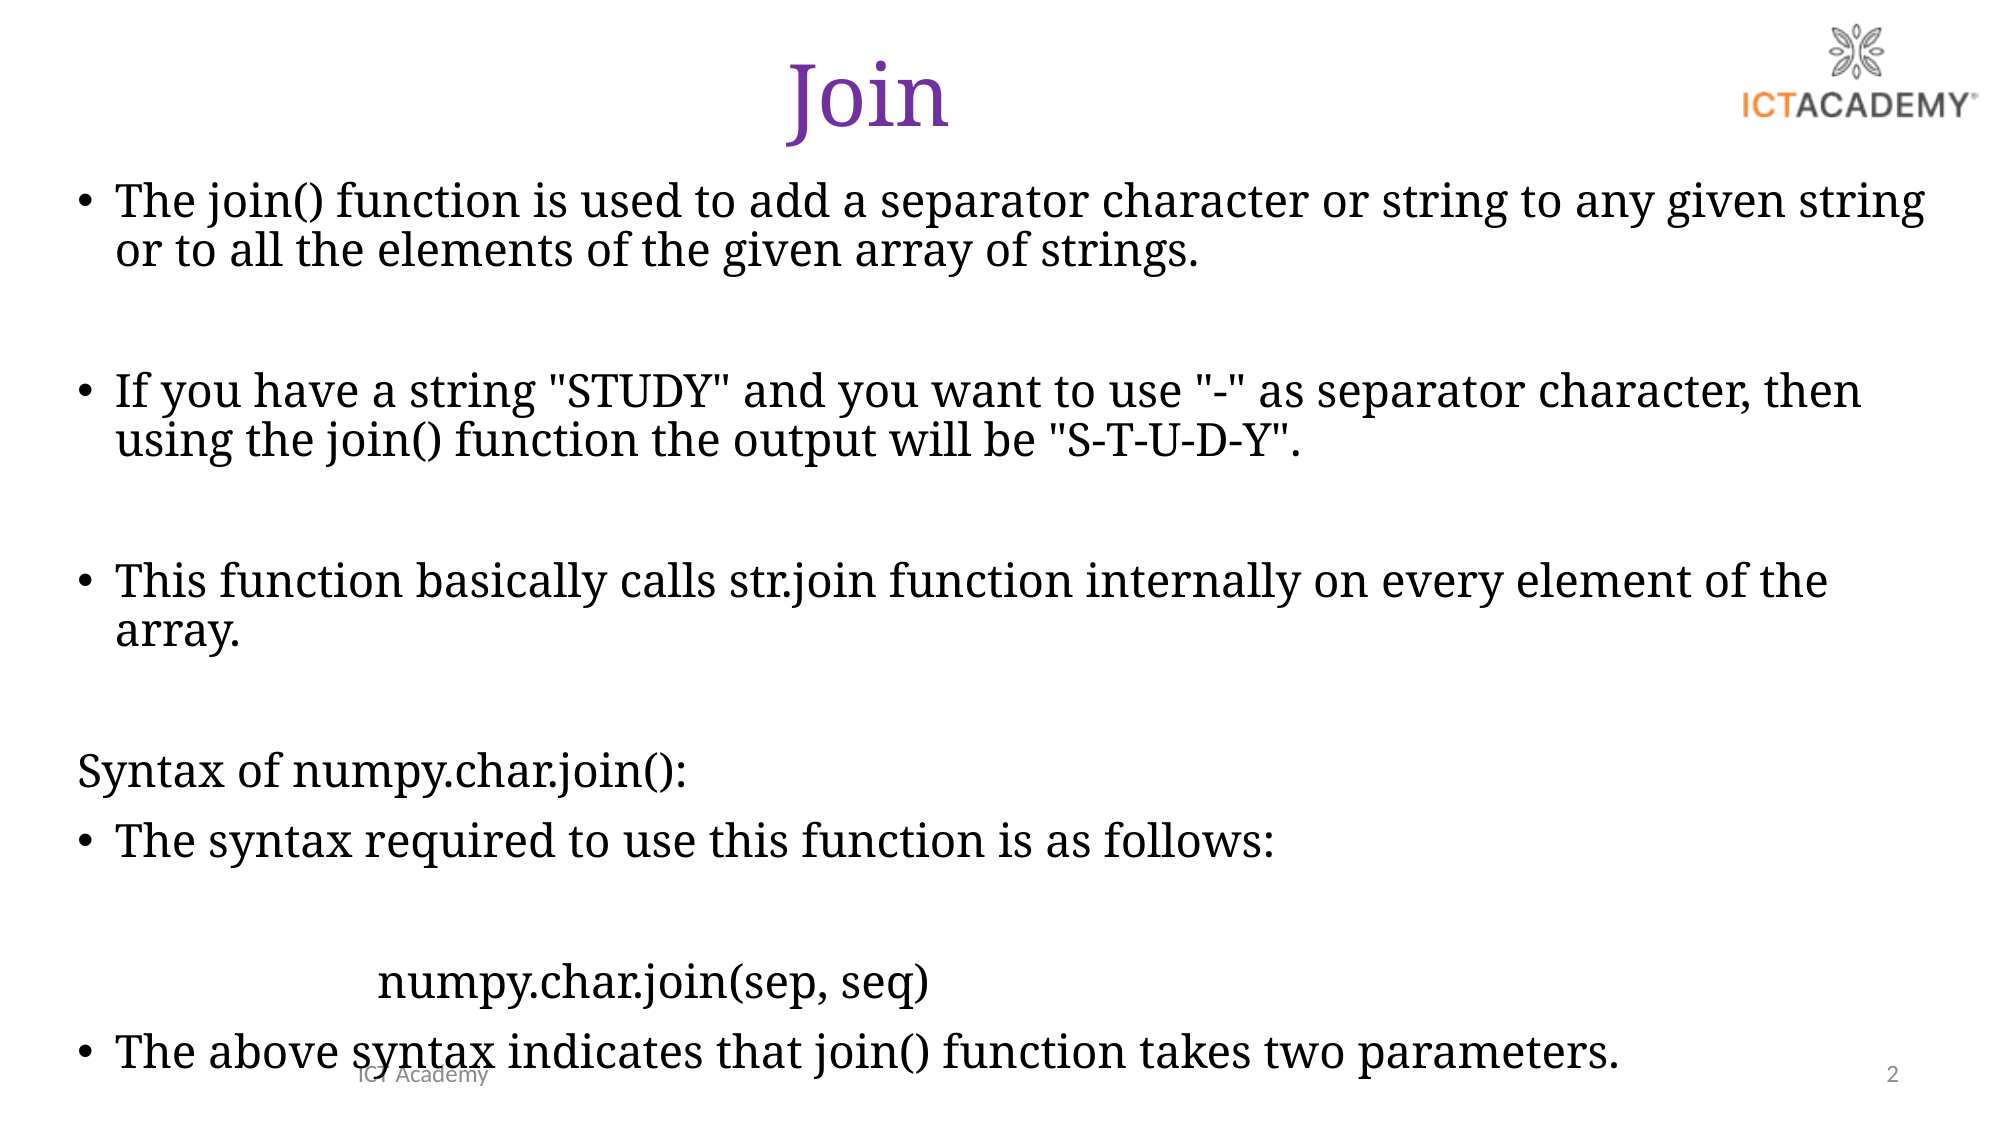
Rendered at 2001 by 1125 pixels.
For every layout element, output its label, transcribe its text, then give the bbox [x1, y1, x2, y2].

picture [1743, 22, 1979, 120]
slide_number 2 [1464, 1042, 1915, 1103]
title Join [91, 44, 1670, 154]
footer ICT Academy [85, 1042, 761, 1103]
list The join() function is used to add a separator character or string to any given string or to all the elements of the given array of strings. If you have a string "STUDY" and you want to use "-" as separator character, then using the join() function the output will be "S-T-U-D-Y". This function basically calls str.join function internally on every element of the array. Syntax of numpy.char.join(): The syntax required to use this function is as follows: numpy.char.join(sep, seq) The above syntax indicates that join() function takes two parameters. [62, 170, 1972, 1103]
